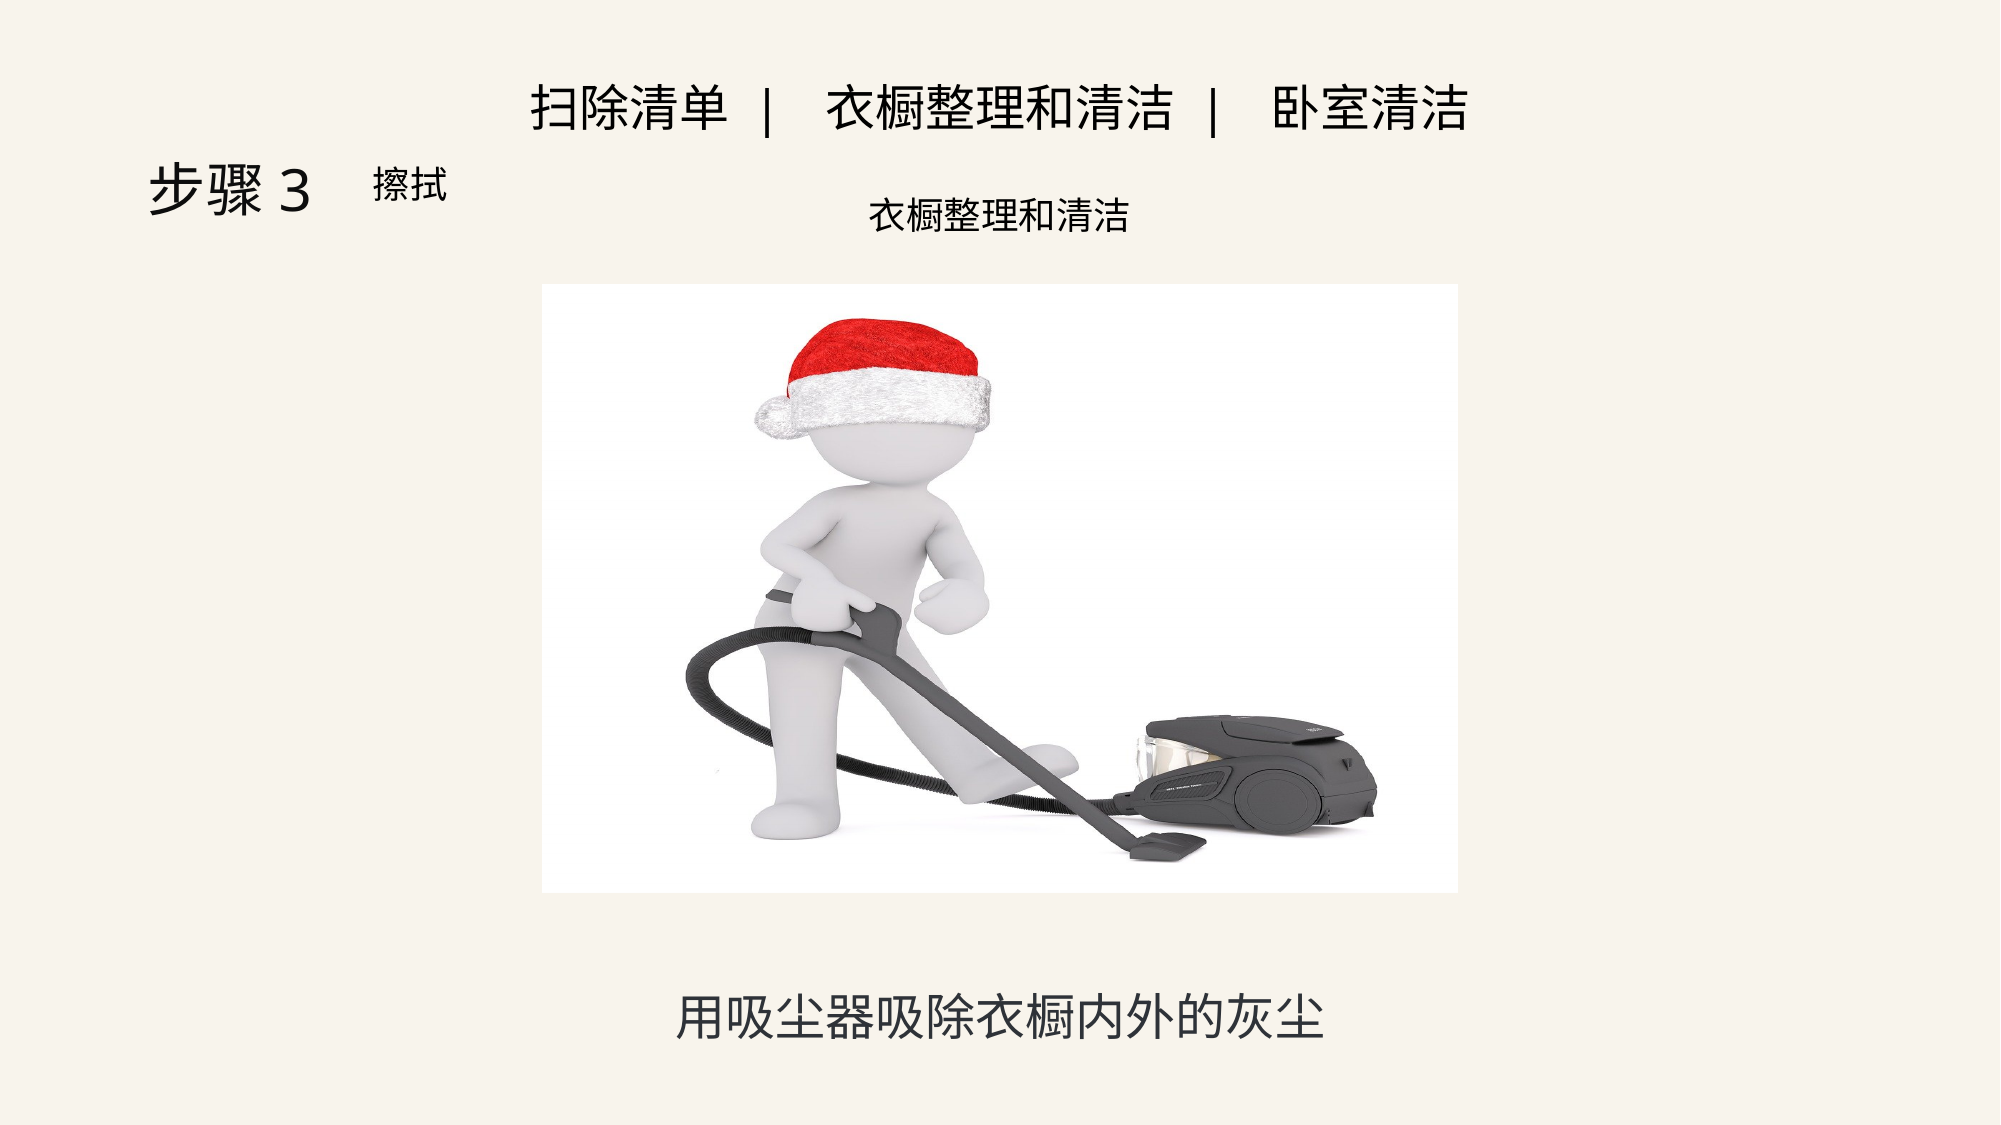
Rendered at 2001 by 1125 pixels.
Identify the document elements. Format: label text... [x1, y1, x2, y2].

text_box 擦拭 [357, 153, 710, 214]
text_box 扫除清单 | 衣橱整理和清洁 | 卧室清洁 [357, 69, 1643, 145]
text_box 衣橱整理和清洁 [730, 184, 1270, 245]
text_box 步骤3 [133, 145, 358, 230]
picture [542, 284, 1458, 893]
text_box 用吸尘器吸除衣橱内外的灰尘 [142, 978, 1858, 1053]
